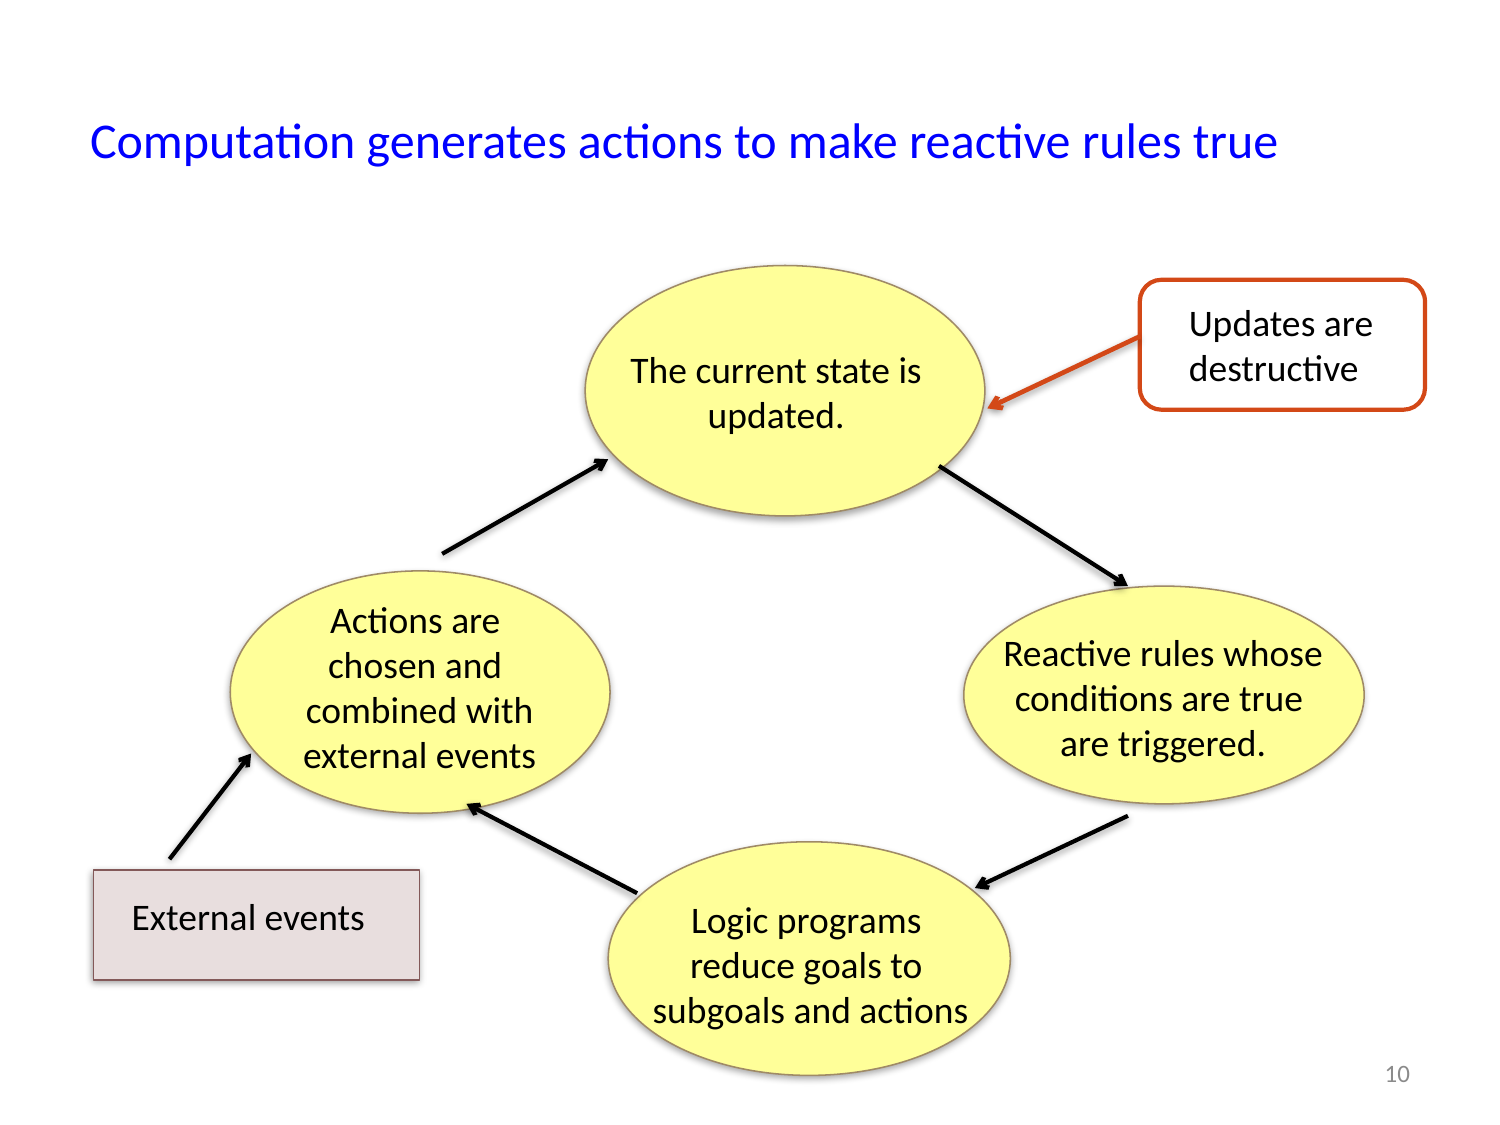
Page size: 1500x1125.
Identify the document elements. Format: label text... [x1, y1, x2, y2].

text_box [93, 869, 420, 981]
text_box [294, 784, 546, 815]
title Computation generates actions to make reactive rules true [75, 45, 1425, 233]
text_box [441, 458, 609, 555]
text_box [320, 570, 520, 588]
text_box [466, 803, 638, 894]
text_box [938, 465, 1129, 587]
text_box Reactive rules whose conditions are true are triggered. [938, 621, 1388, 771]
text_box External events [116, 885, 389, 945]
text_box Logic programs reduce goals to subgoals and actions [564, 889, 1058, 1039]
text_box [987, 335, 1141, 409]
text_box [602, 264, 968, 338]
text_box Updates are destructive [1174, 291, 1424, 397]
slide_number 10 [1074, 1042, 1425, 1103]
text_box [169, 753, 252, 860]
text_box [974, 815, 1129, 889]
text_box [603, 444, 967, 517]
text_box Actions are chosen and combined with external events [195, 588, 645, 784]
text_box [1019, 771, 1309, 805]
text_box [661, 1039, 957, 1077]
text_box [646, 841, 969, 889]
text_box The current state is updated. [551, 338, 1001, 444]
text_box [1137, 277, 1428, 412]
text_box [1015, 585, 1313, 621]
